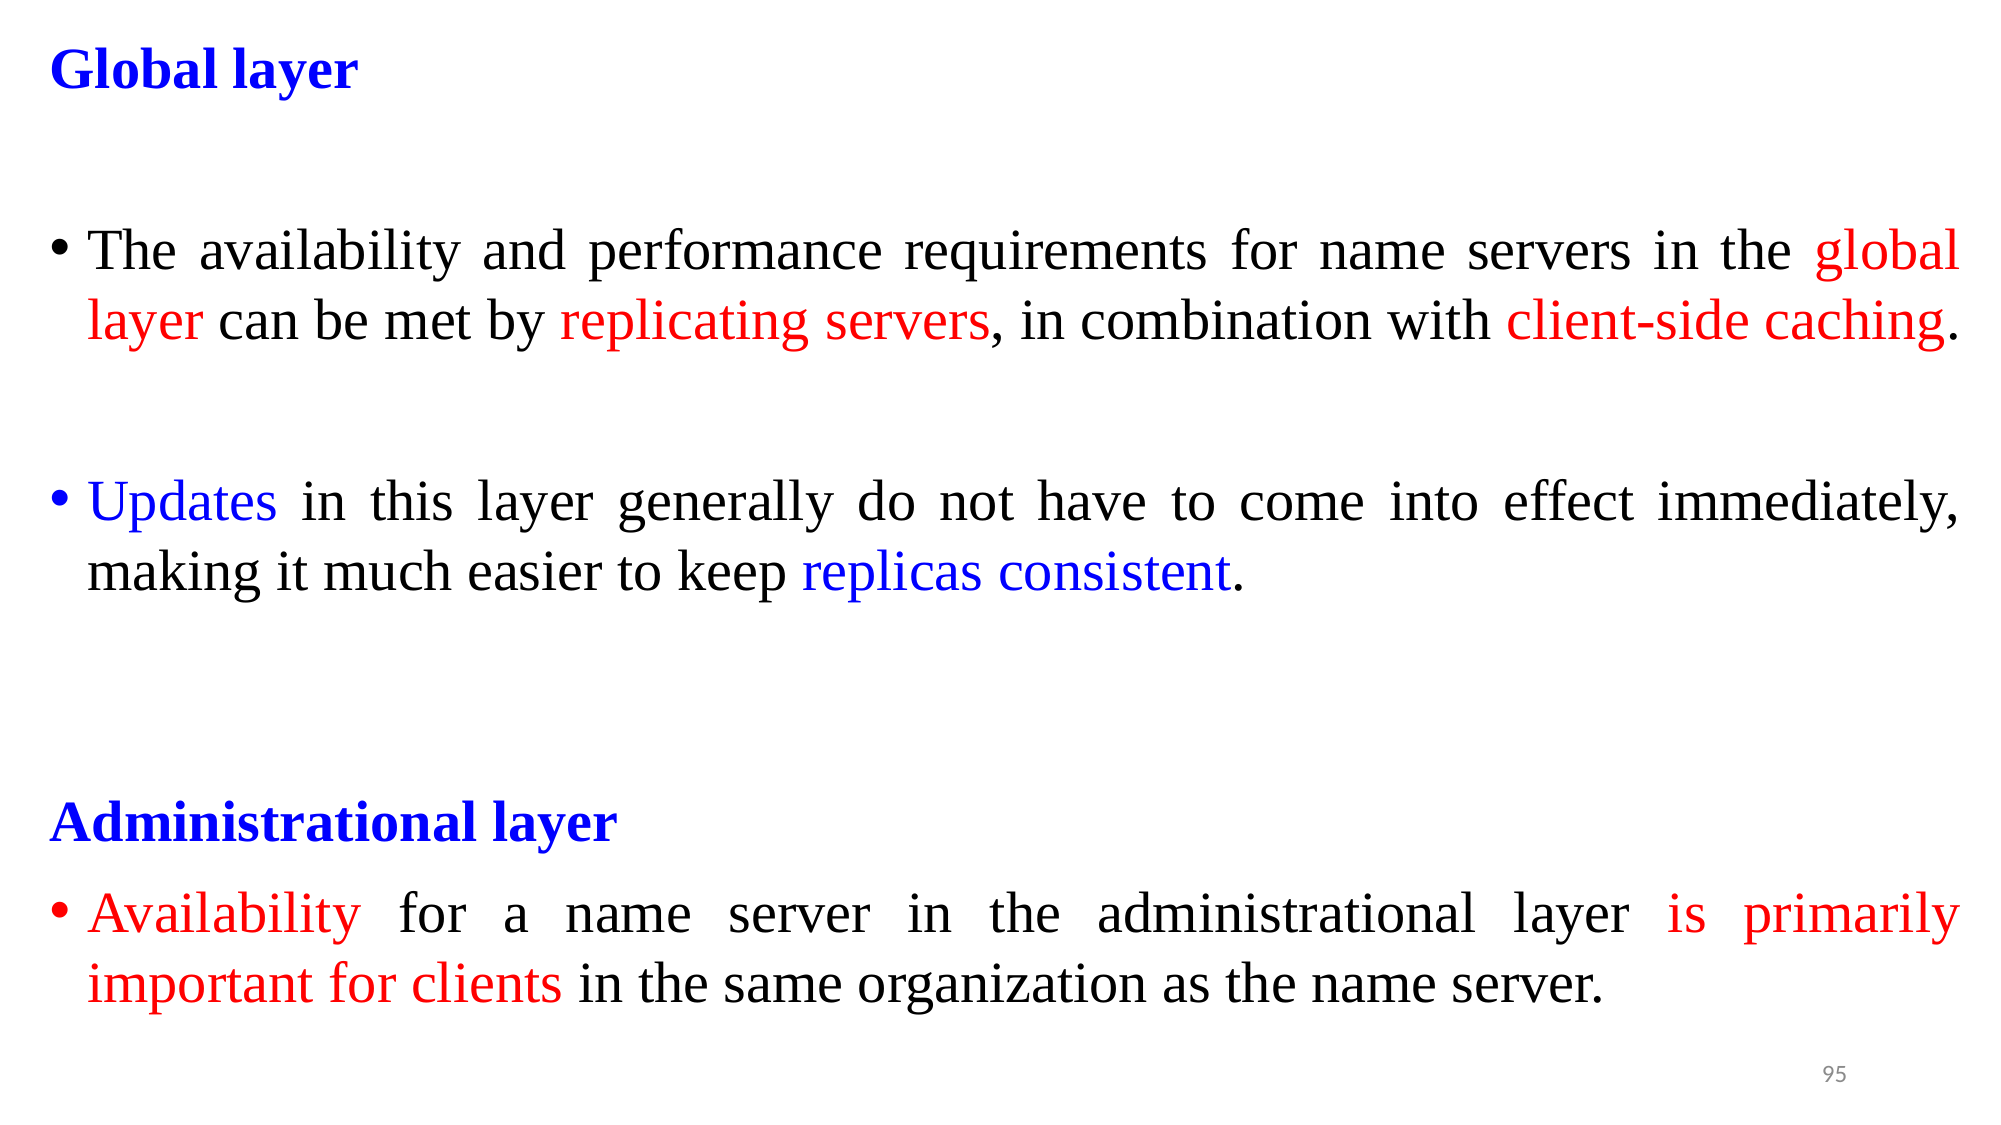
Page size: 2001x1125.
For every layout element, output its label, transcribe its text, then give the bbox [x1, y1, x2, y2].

slide_number 95 [1412, 1042, 1863, 1103]
list Global layer The availability and performance requirements for name servers in the global layer can be met by replicating servers, in combination with client-side caching. Updates in this layer generally do not have to come into effect immediately, making it much easier to keep replicas consistent. Administrational layer Availability for a name server in the administrational layer is primarily important for clients in the same organization as the name server. [34, 22, 1976, 1103]
